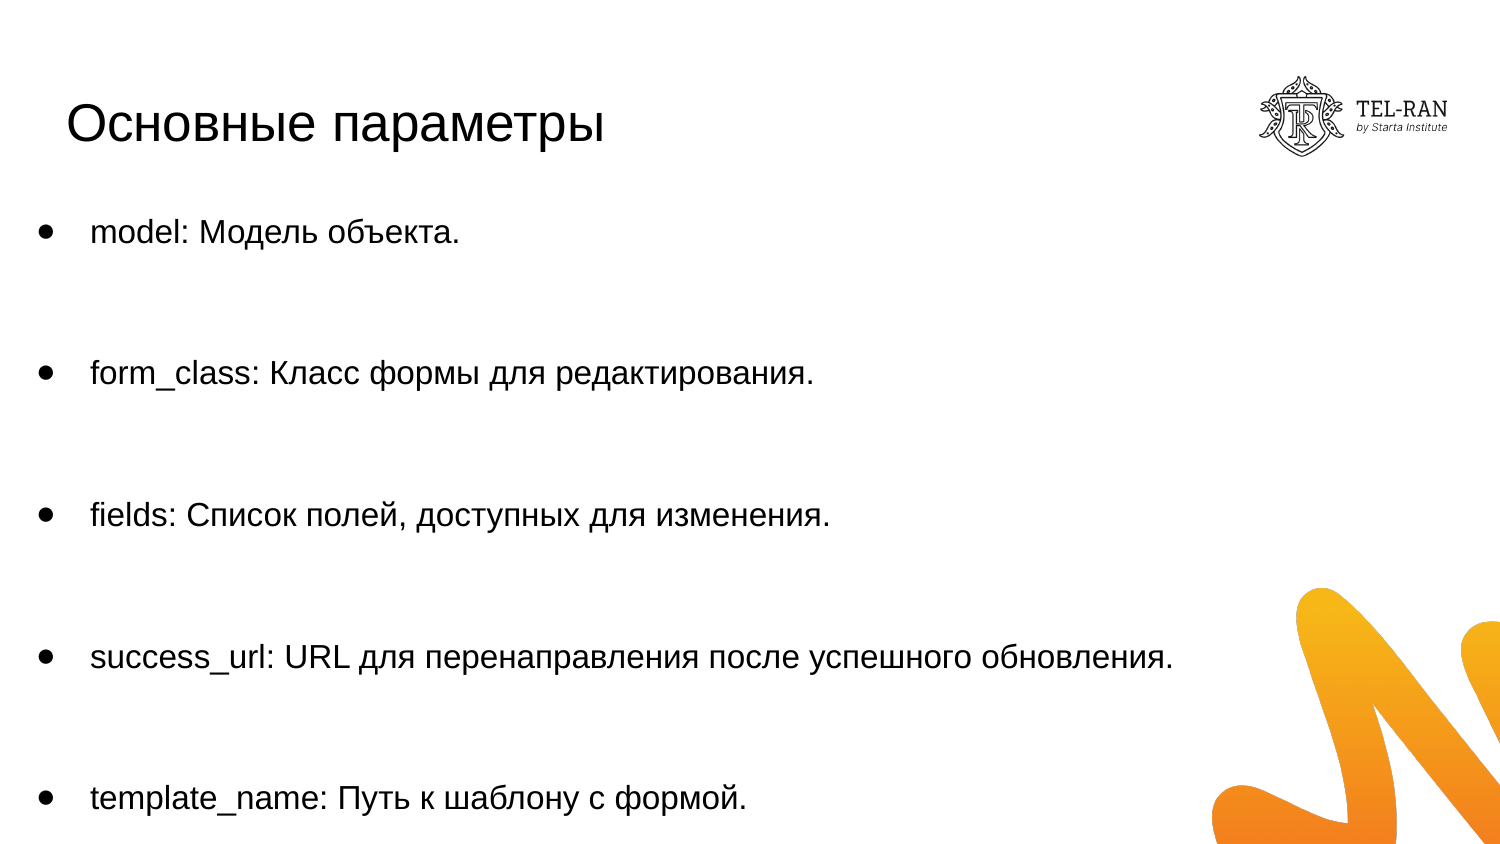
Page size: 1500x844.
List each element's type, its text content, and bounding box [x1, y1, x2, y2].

title Основные параметры [51, 72, 1449, 167]
picture [1152, 588, 1500, 844]
picture [1259, 76, 1447, 157]
list model: Модель объекта. form_class: Класс формы для редактирования. fields: Список полей, доступных для изменения. success_url: URL для перенаправления после успешного обновления. template_name: Путь к шаблону с формой. [0, 189, 1500, 844]
